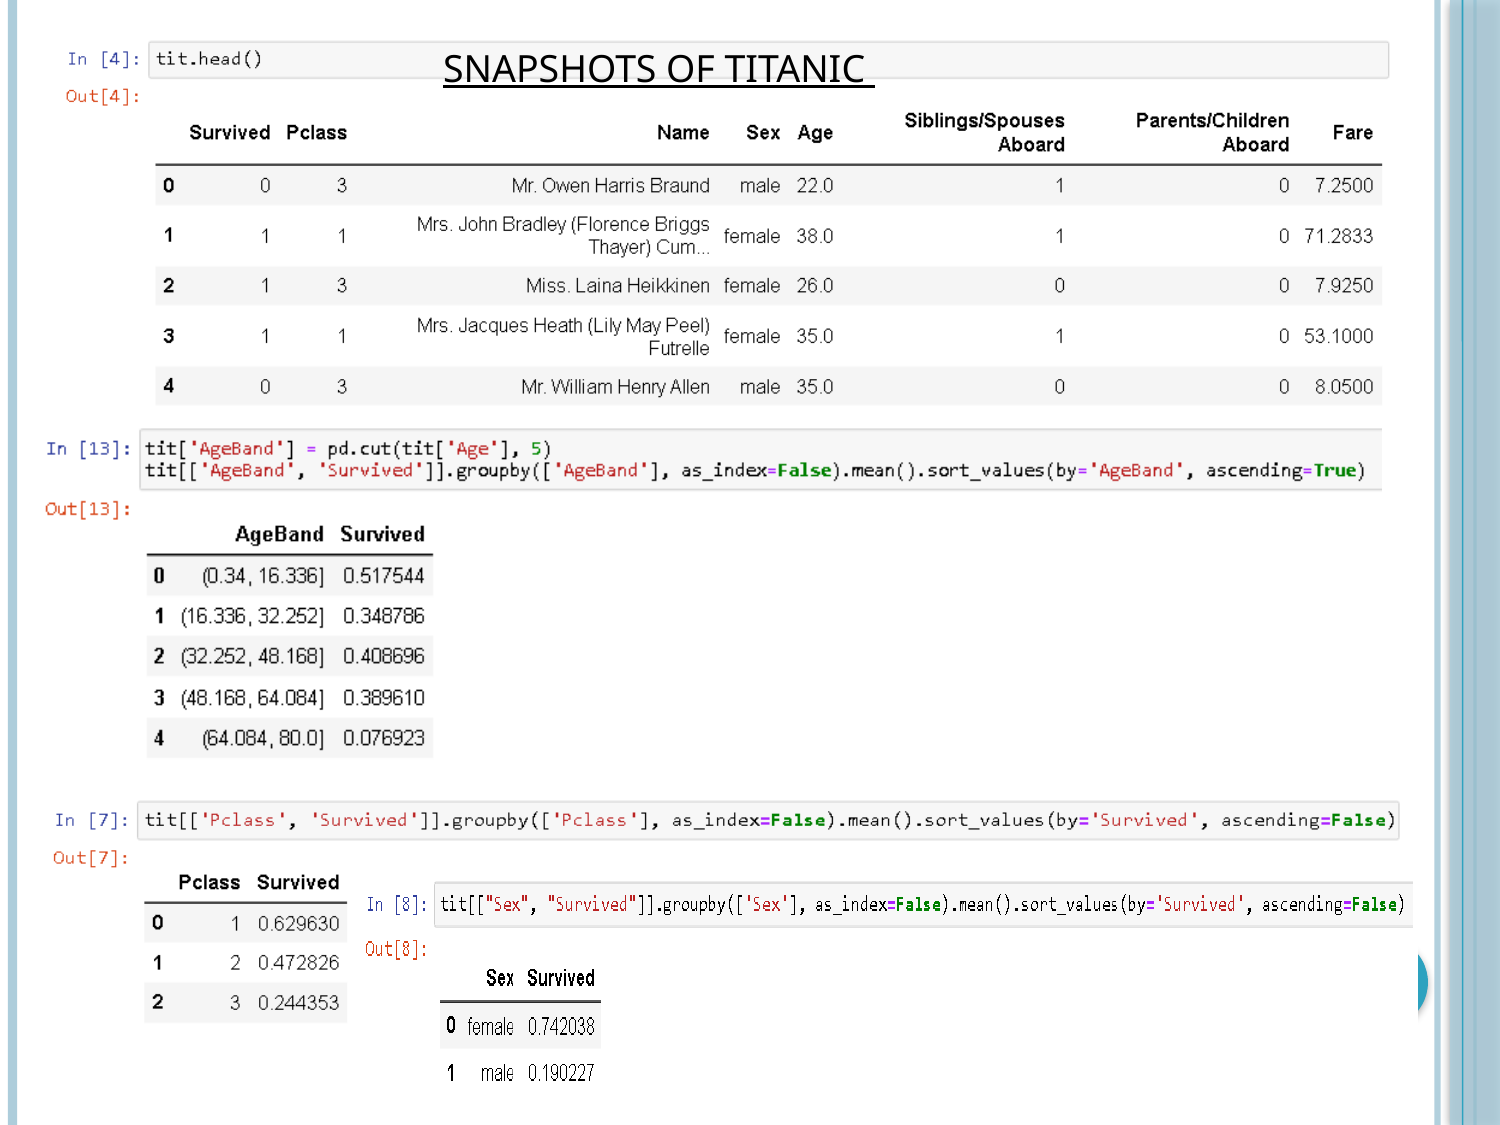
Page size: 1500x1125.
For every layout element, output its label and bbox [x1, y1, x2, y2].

text_box [361, 874, 1413, 1101]
text_box [36, 424, 1383, 776]
text_box [36, 786, 1419, 1038]
text_box [49, 36, 1394, 413]
